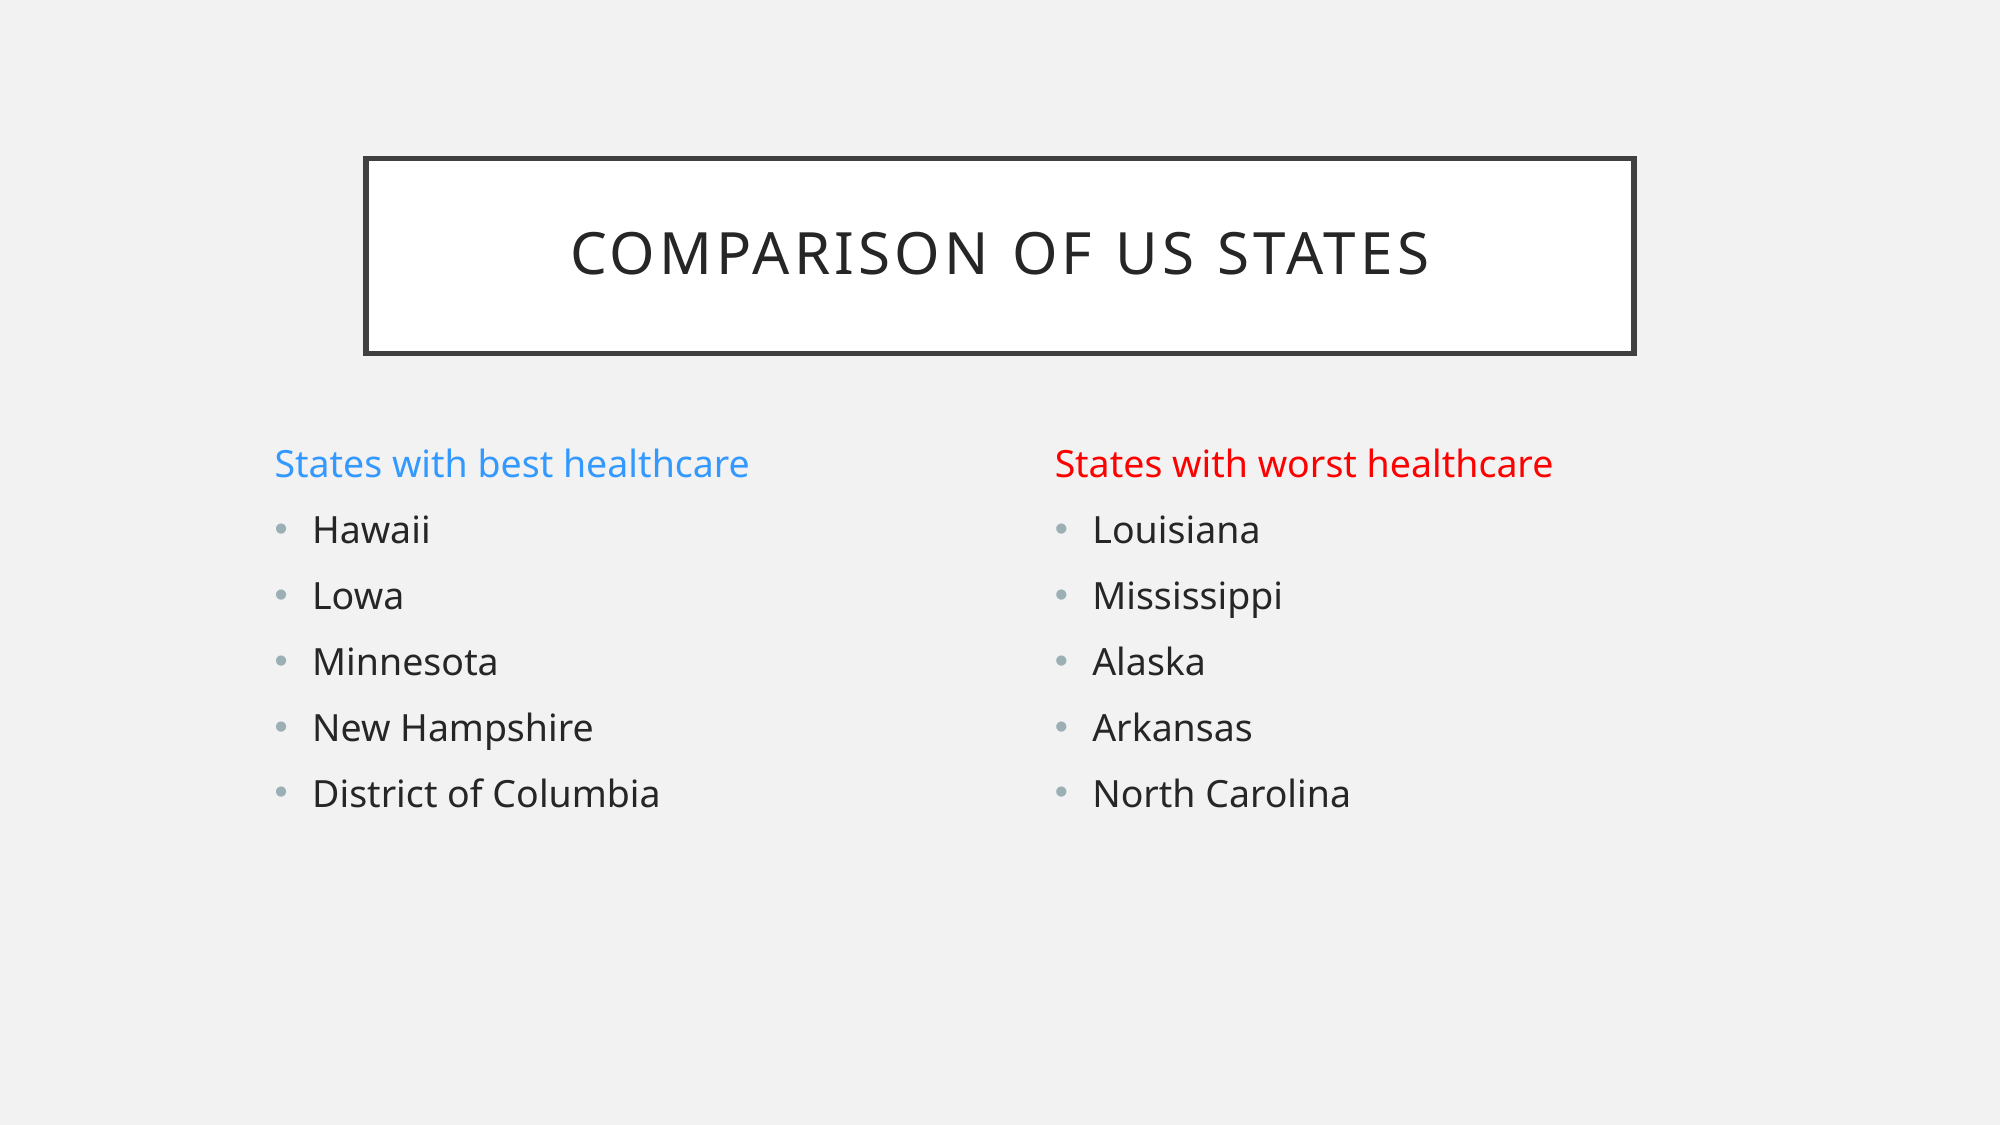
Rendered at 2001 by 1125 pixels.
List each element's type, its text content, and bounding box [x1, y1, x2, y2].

list States with worst healthcare Louisiana Mississippi Alaska Arkansas North Carolina [1039, 432, 1741, 942]
title Comparison of US states [363, 156, 1637, 356]
list States with best healthcare Hawaii Lowa Minnesota New Hampshire District of Columbia [259, 432, 961, 942]
